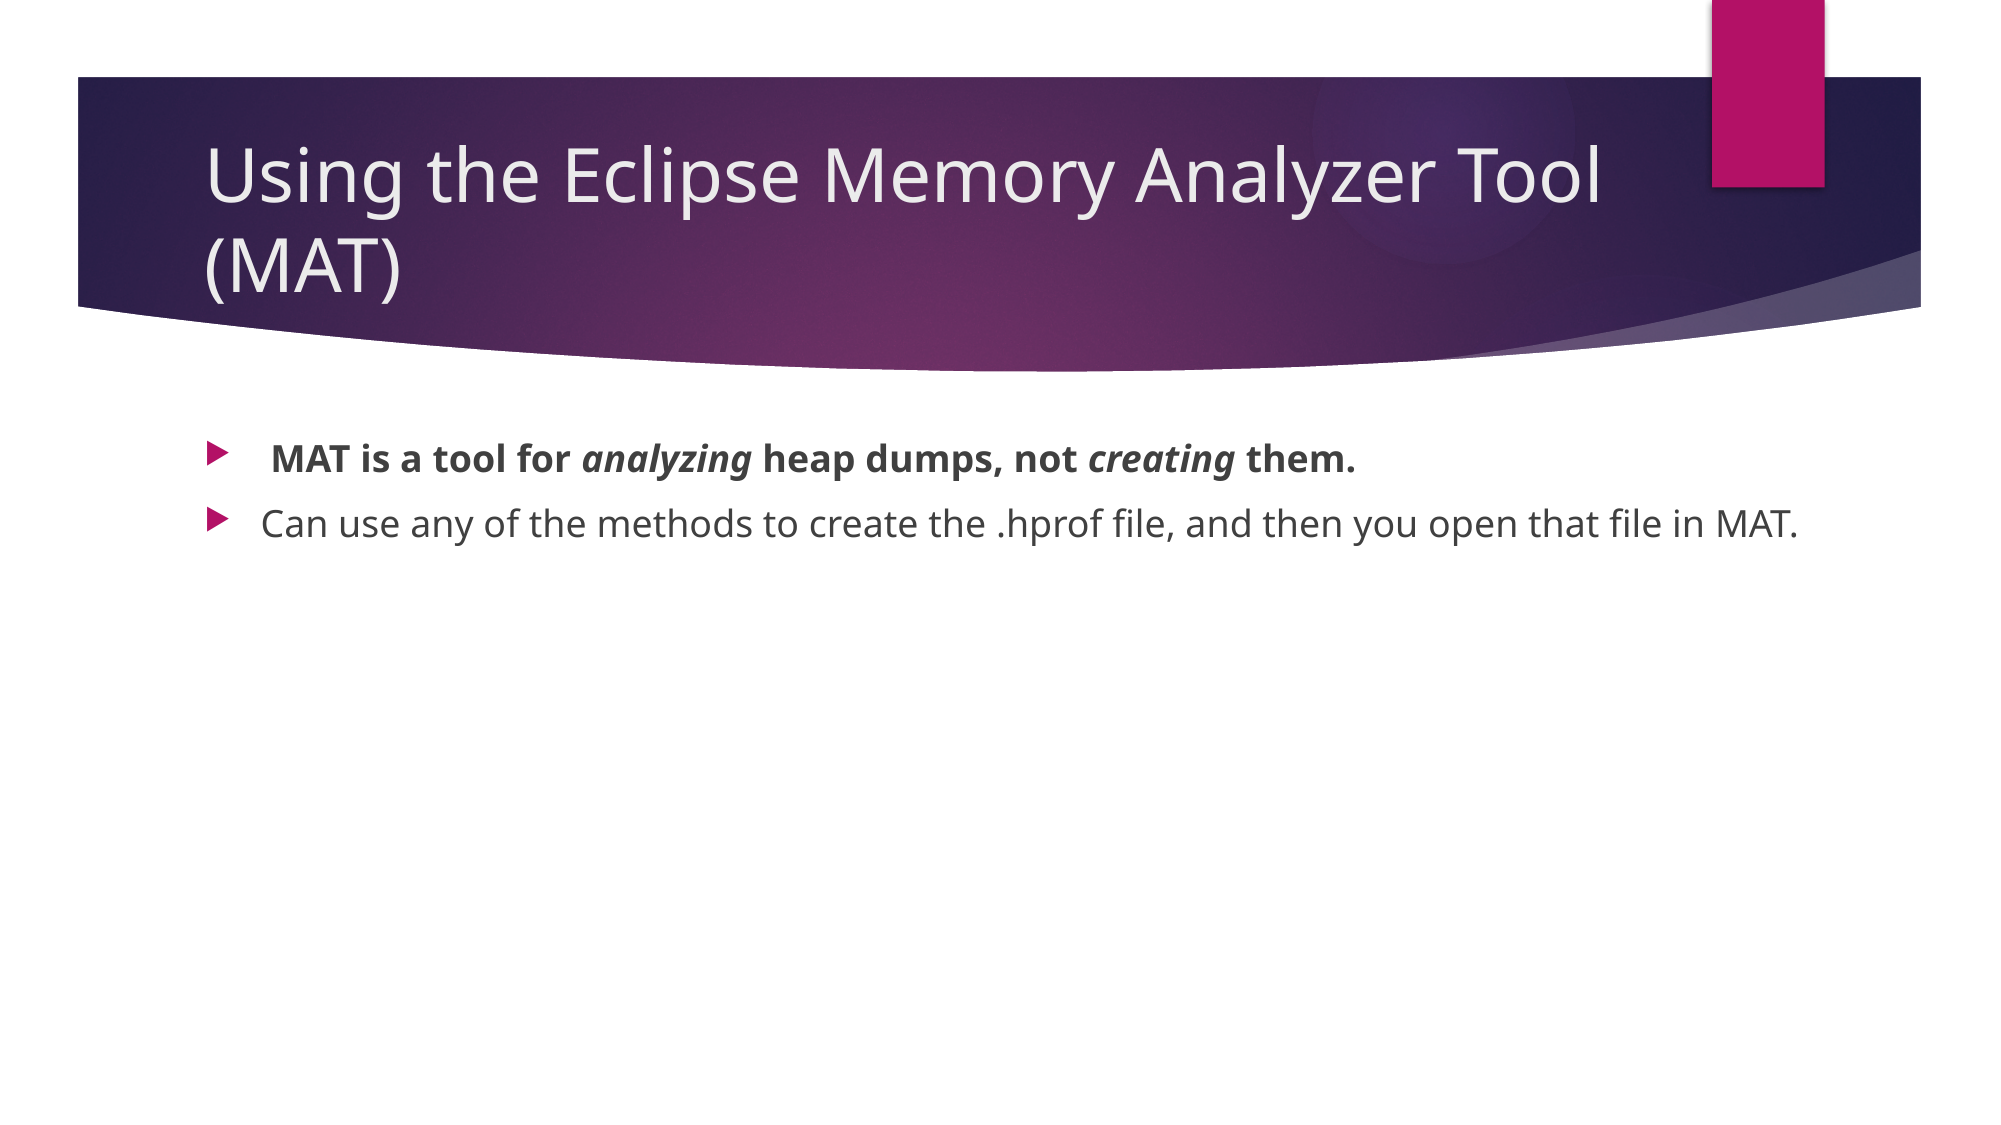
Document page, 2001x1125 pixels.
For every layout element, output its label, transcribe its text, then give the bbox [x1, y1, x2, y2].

title Using the Eclipse Memory Analyzer Tool (MAT) [189, 159, 1627, 276]
list MAT is a tool for analyzing heap dumps, not creating them. Can use any of the methods to create the .hprof file, and then you open that file in MAT. [189, 427, 1869, 1073]
